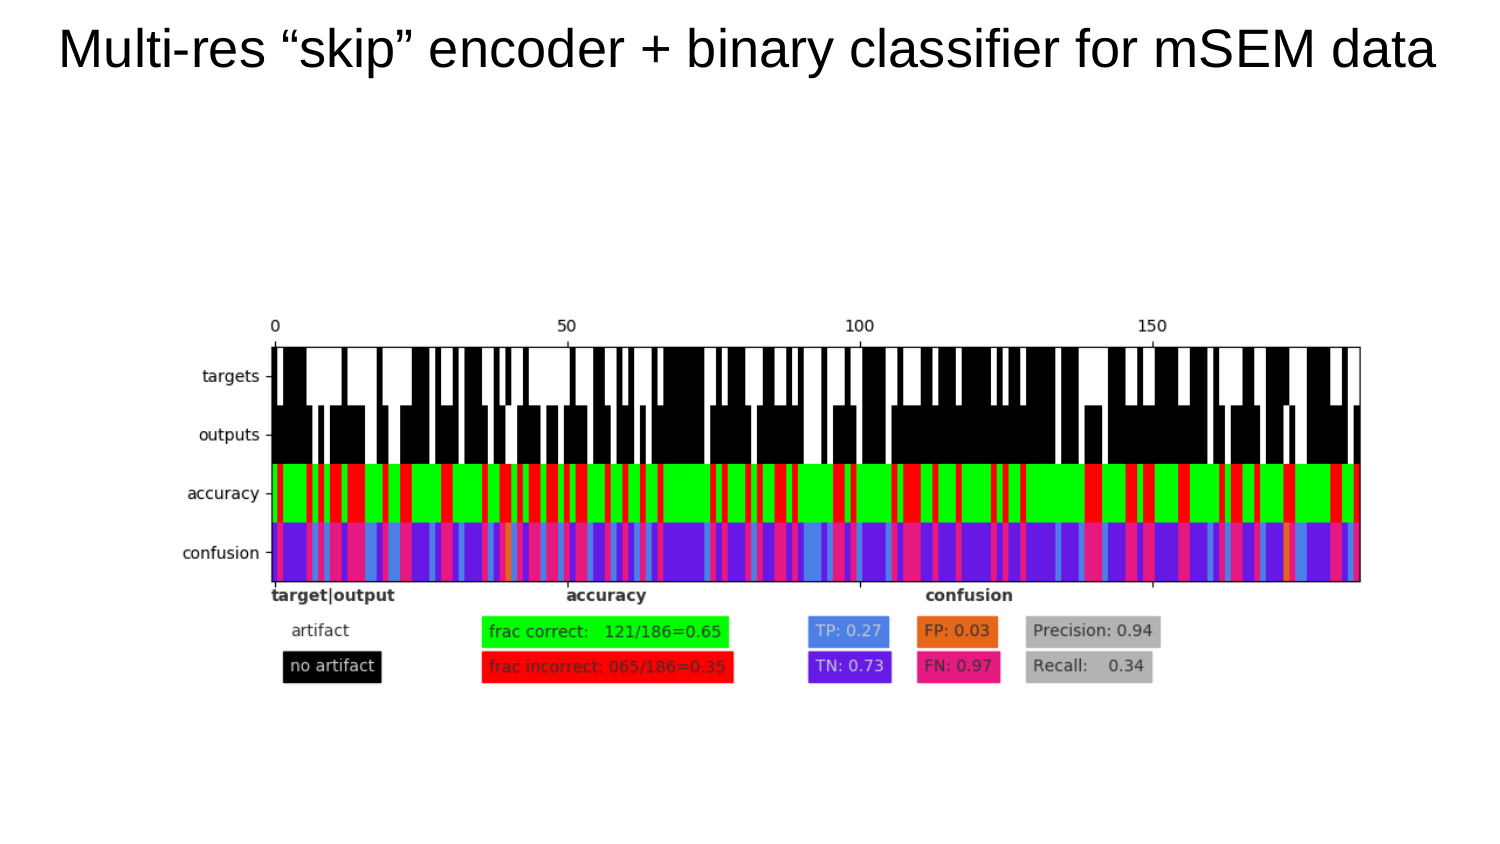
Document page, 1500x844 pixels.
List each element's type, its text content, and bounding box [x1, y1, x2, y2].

picture [96, 109, 1500, 812]
title Multi-res “skip” encoder + binary classifier for mSEM data [32, 0, 1466, 92]
